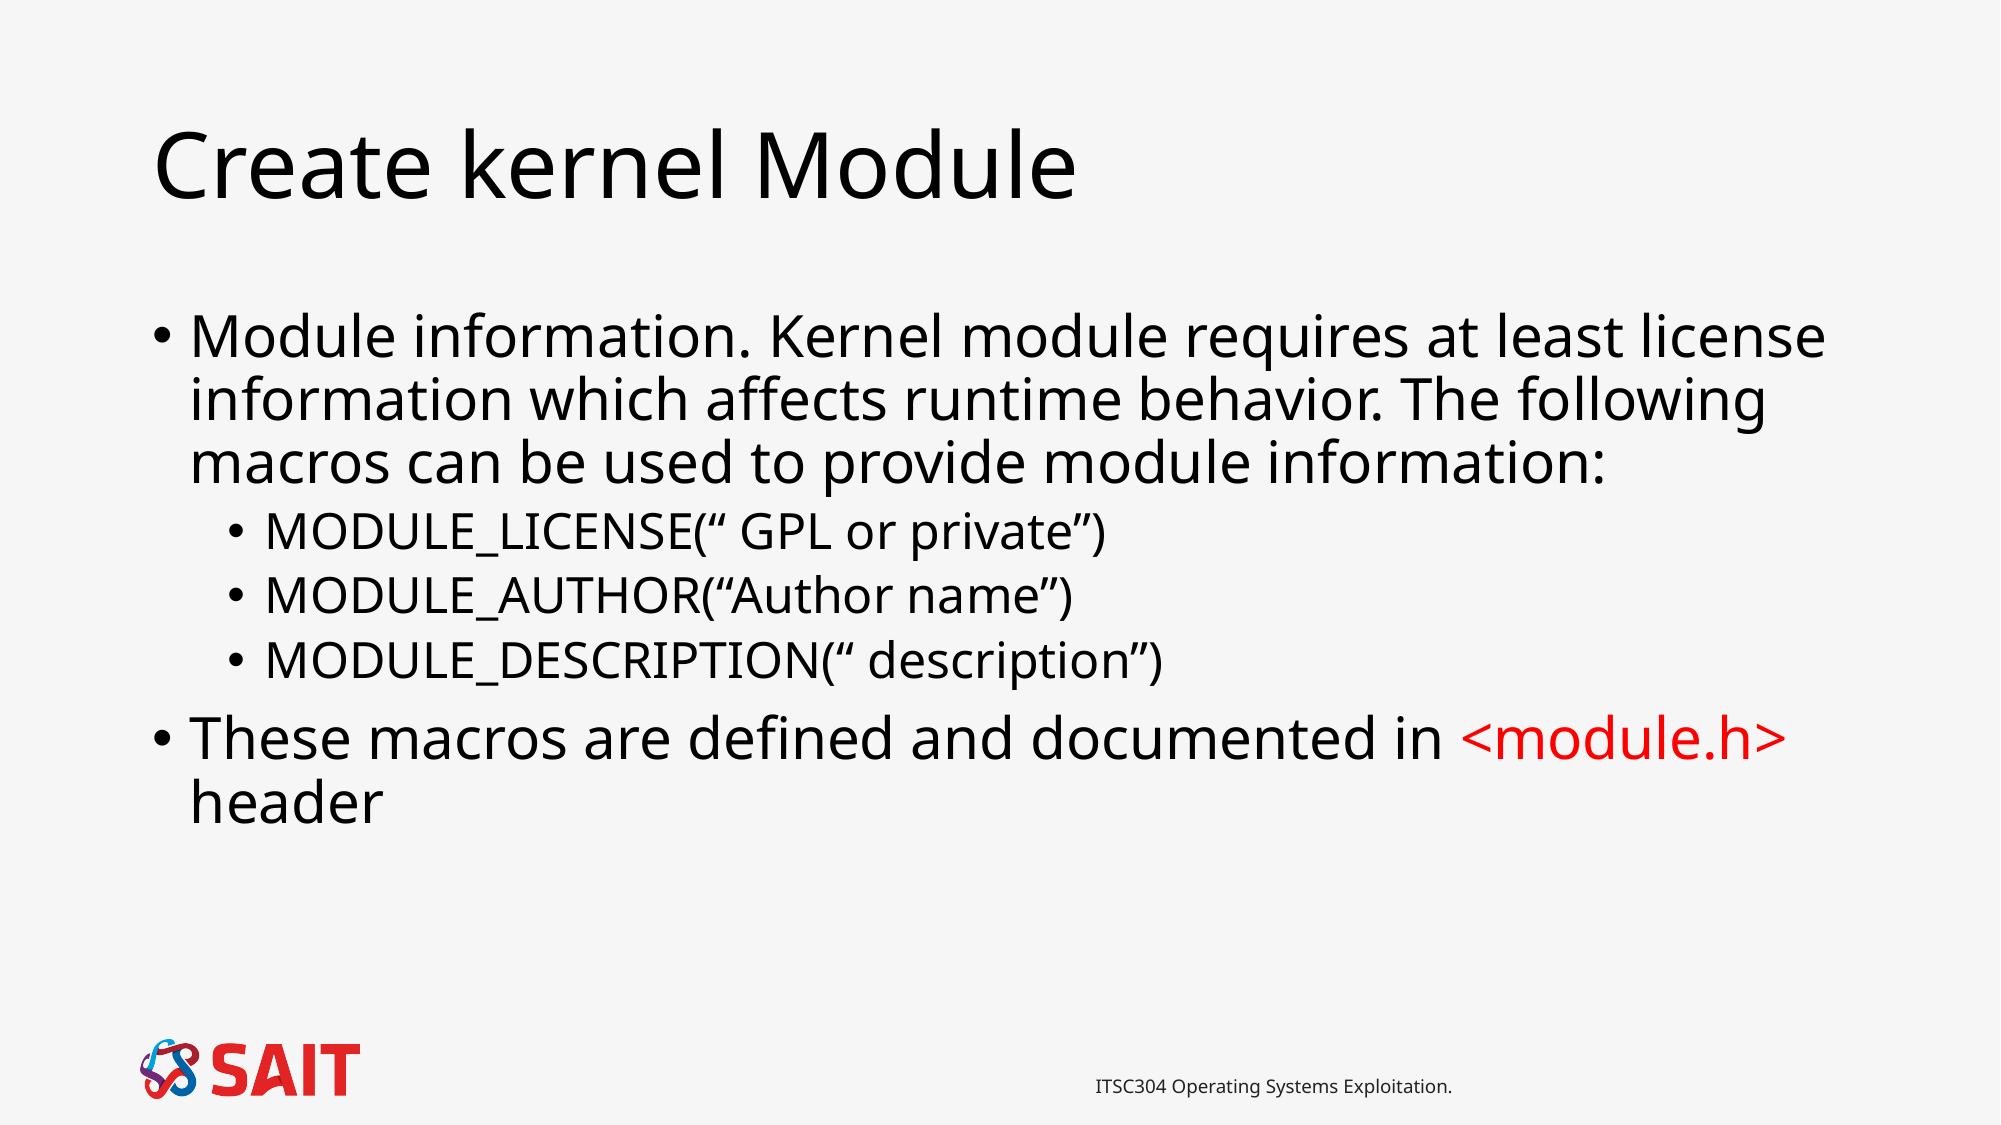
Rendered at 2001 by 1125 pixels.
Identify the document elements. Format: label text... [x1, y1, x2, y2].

title Create kernel Module [137, 59, 1863, 278]
list Module information. Kernel module requires at least license information which affects runtime behavior. The following macros can be used to provide module information: MODULE_LICENSE(“ GPL or private”) MODULE_AUTHOR(“Author name”) MODULE_DESCRIPTION(“ description”) These macros are defined and documented in <module.h> header [137, 299, 1863, 1014]
footer ITSC304 Operating Systems Exploitation. [858, 1048, 1690, 1109]
picture [114, 1013, 386, 1125]
